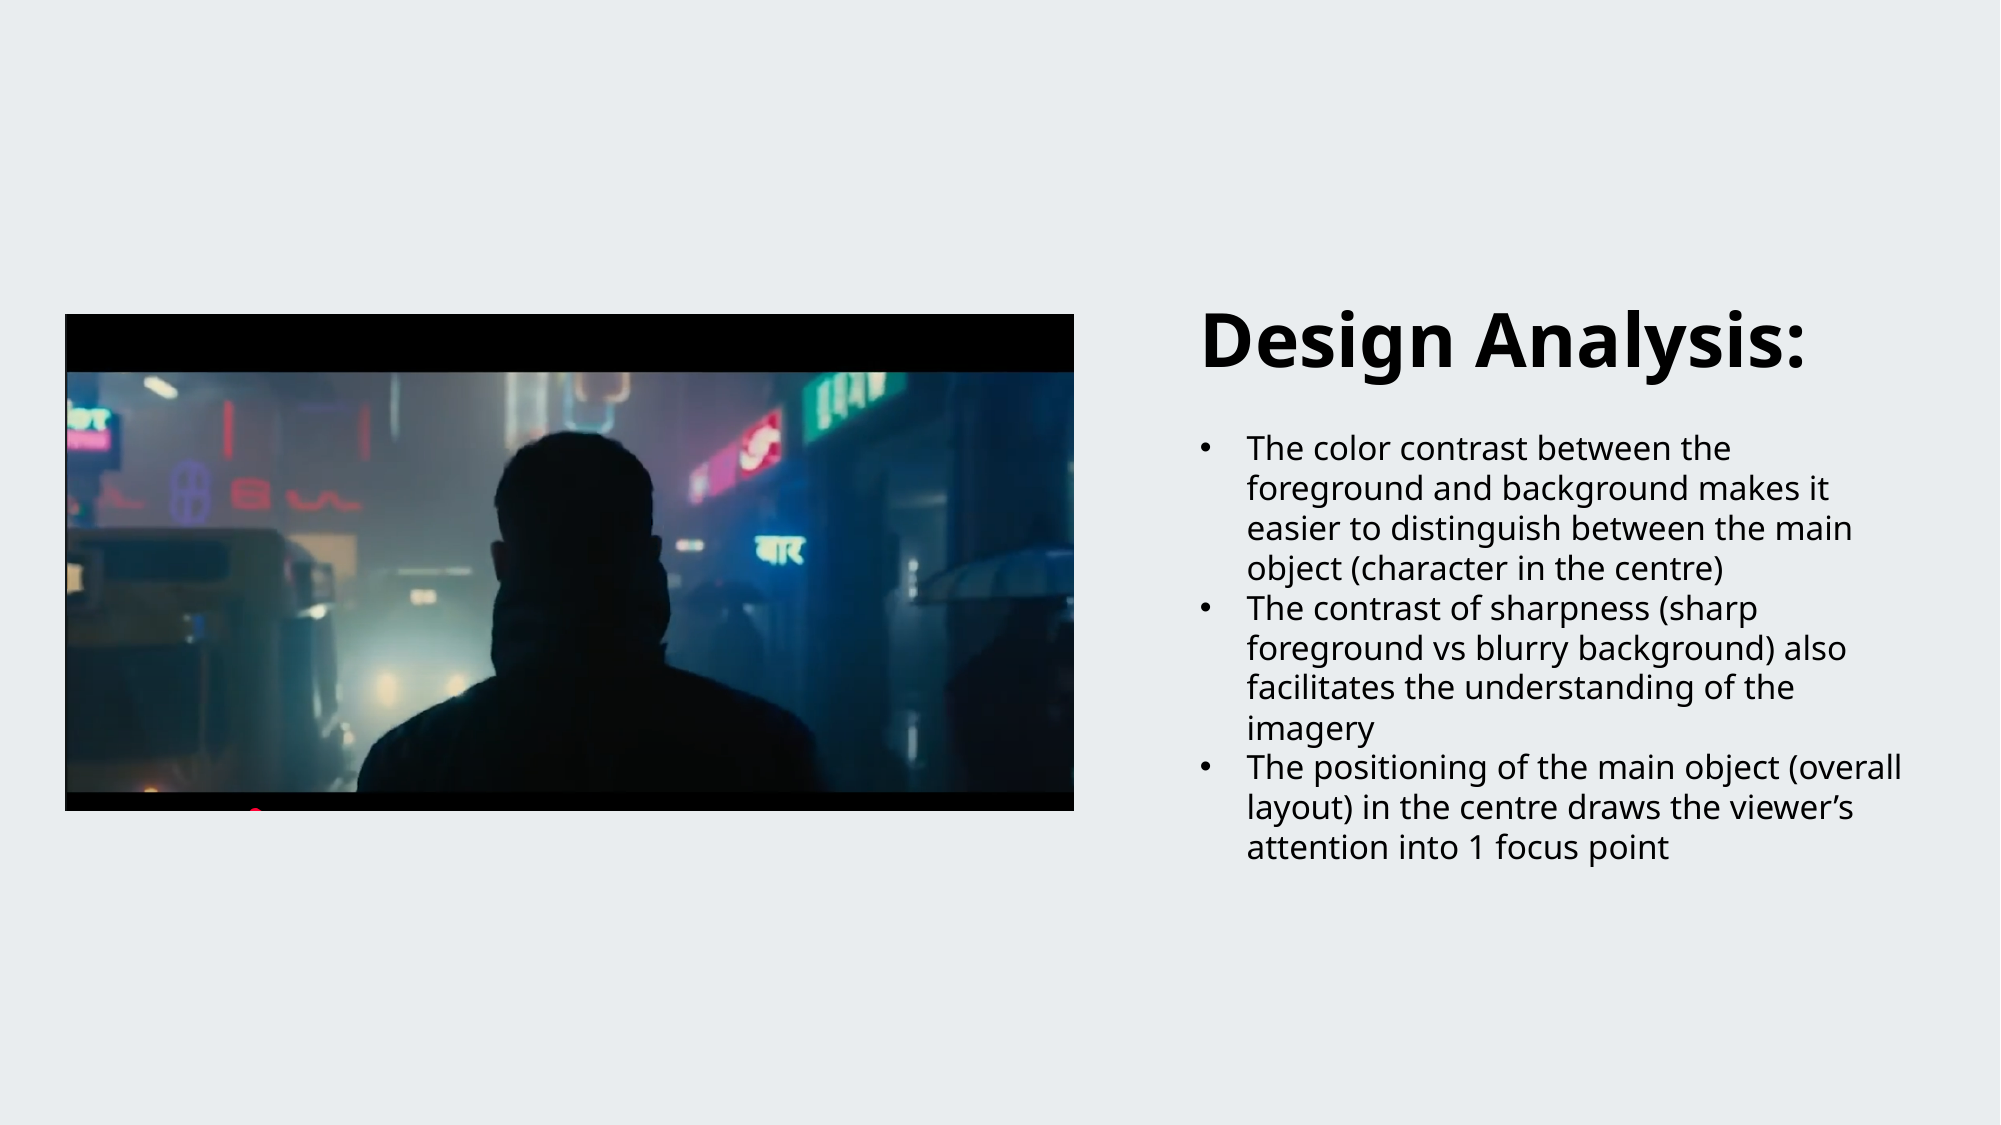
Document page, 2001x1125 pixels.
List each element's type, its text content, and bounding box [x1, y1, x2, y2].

picture [64, 313, 1075, 812]
text_box Design Analysis: The color contrast between the foreground and background makes it easier to distinguish between the main object (character in the centre) The contrast of sharpness (sharp foreground vs blurry background) also facilitates the understanding of the imagery The positioning of the main object (overall layout) in the centre draws the viewer’s attention into 1 focus point [1185, 284, 1931, 874]
